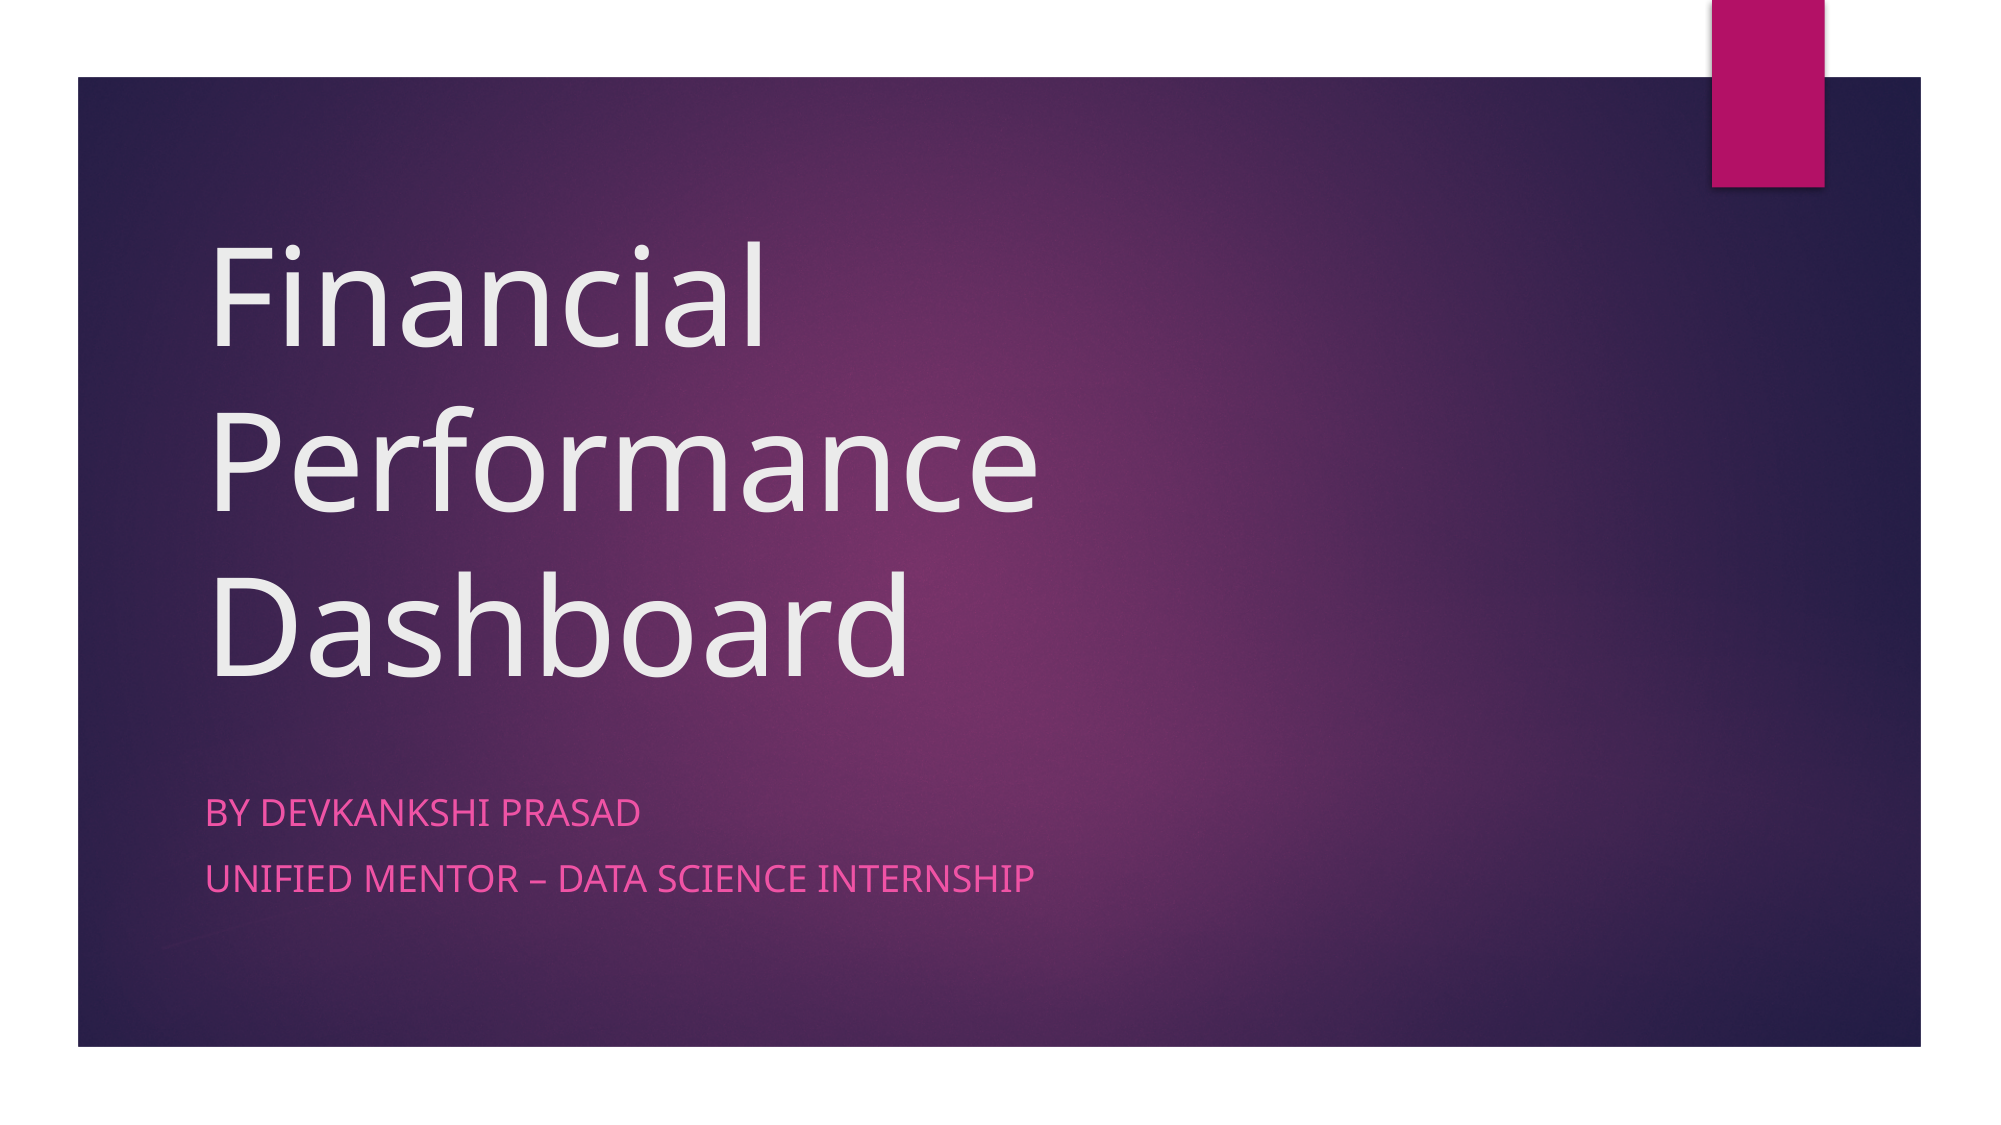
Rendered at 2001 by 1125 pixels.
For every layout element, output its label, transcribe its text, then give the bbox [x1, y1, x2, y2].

subtitle By Devkankshi Prasad Unified mentor – data science internship [189, 781, 1638, 924]
title Financial Performance Dashboard [189, 272, 1638, 712]
